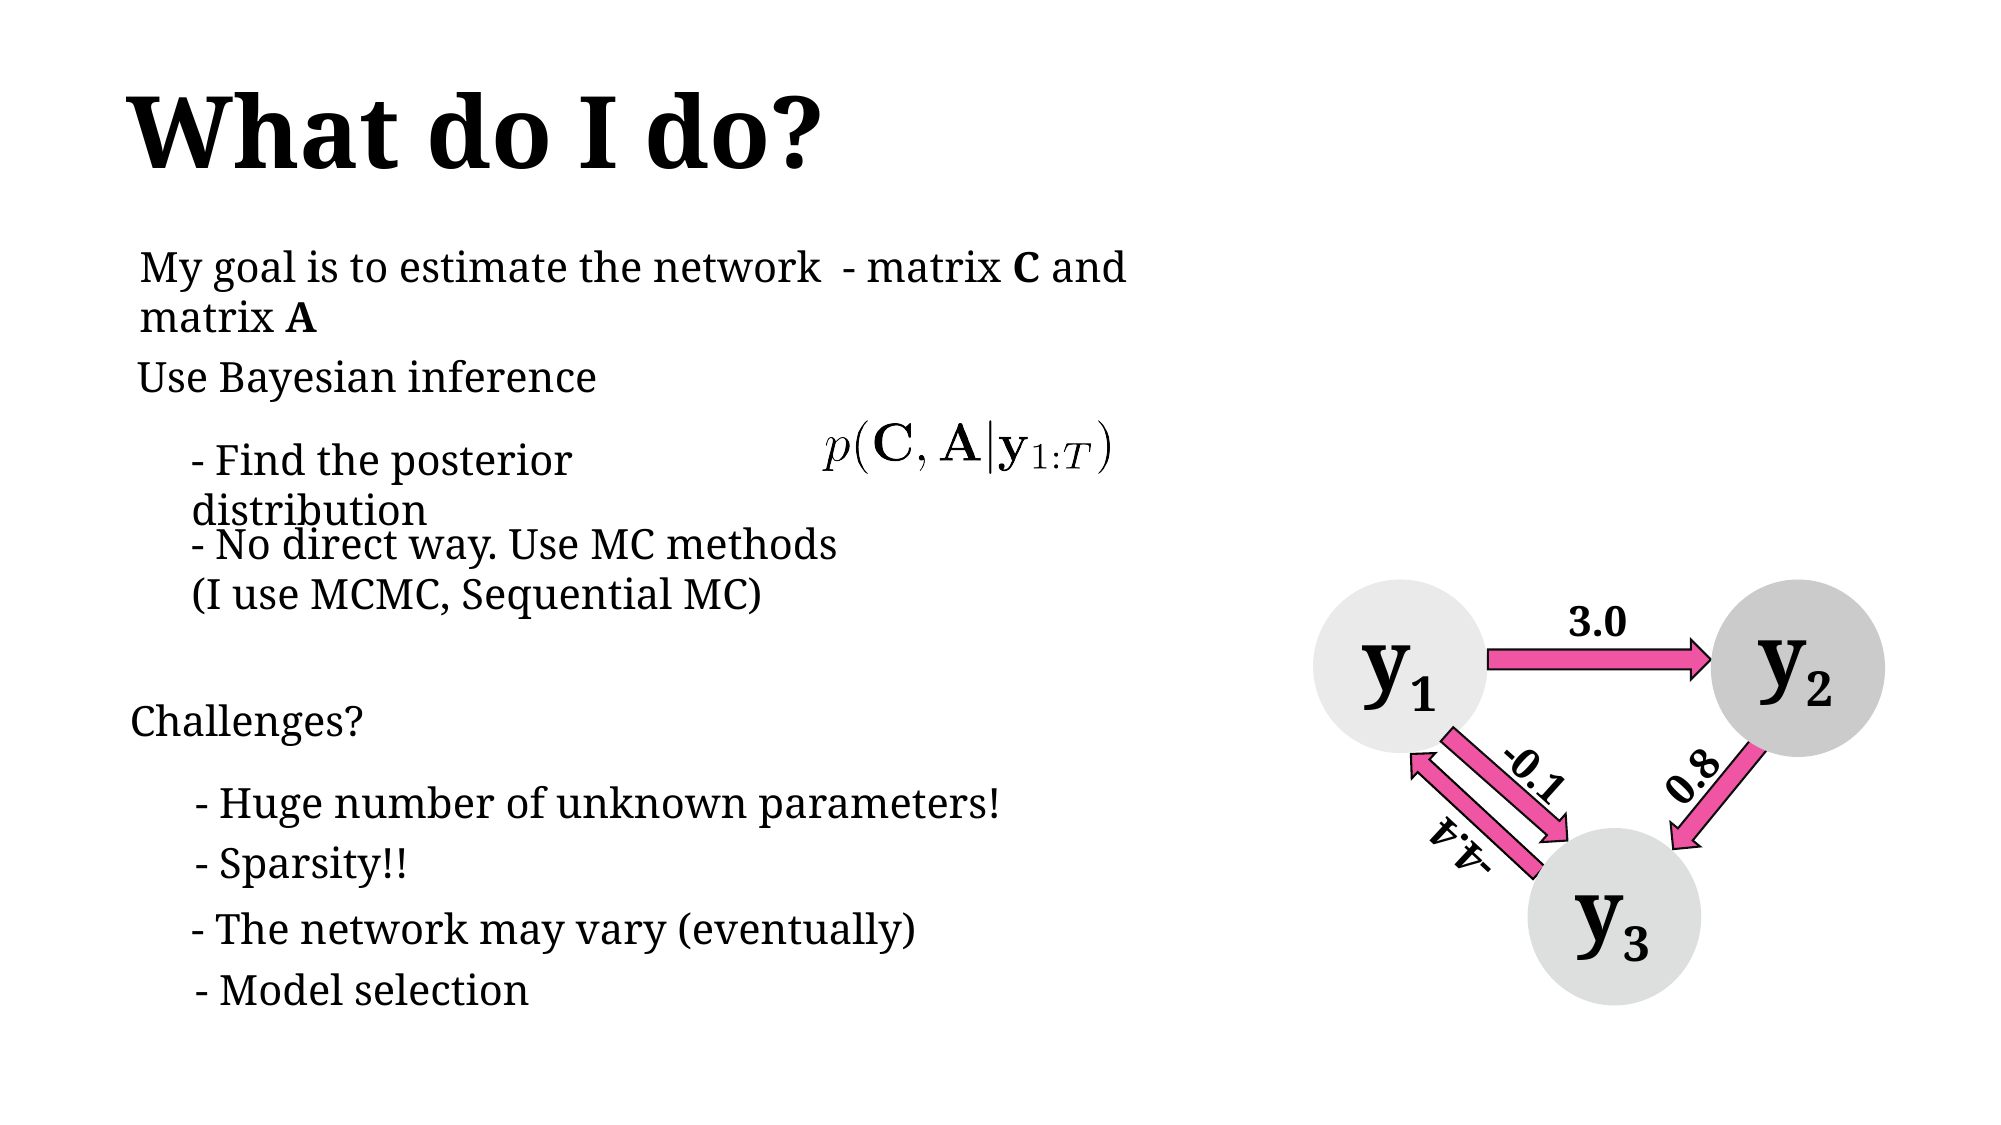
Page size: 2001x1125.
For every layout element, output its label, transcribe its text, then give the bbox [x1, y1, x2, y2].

text_box My goal is to estimate the network - matrix C and matrix A [124, 233, 1272, 349]
text_box - Sparsity!! [180, 834, 1312, 895]
text_box - No direct way. Use MC methods (I use MCMC, Sequential MC) [176, 510, 1176, 626]
text_box - Model selection [180, 956, 1328, 1022]
text_box - Huge number of unknown parameters! [180, 769, 1312, 834]
text_box Challenges? [114, 687, 1262, 753]
picture [822, 420, 1110, 474]
text_box Use Bayesian inference [111, 343, 1259, 409]
text_box - Find the posterior distribution [176, 426, 796, 510]
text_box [1312, 579, 1886, 1006]
text_box - The network may vary (eventually) [176, 895, 1312, 961]
text_box What do I do? [111, 61, 1747, 196]
